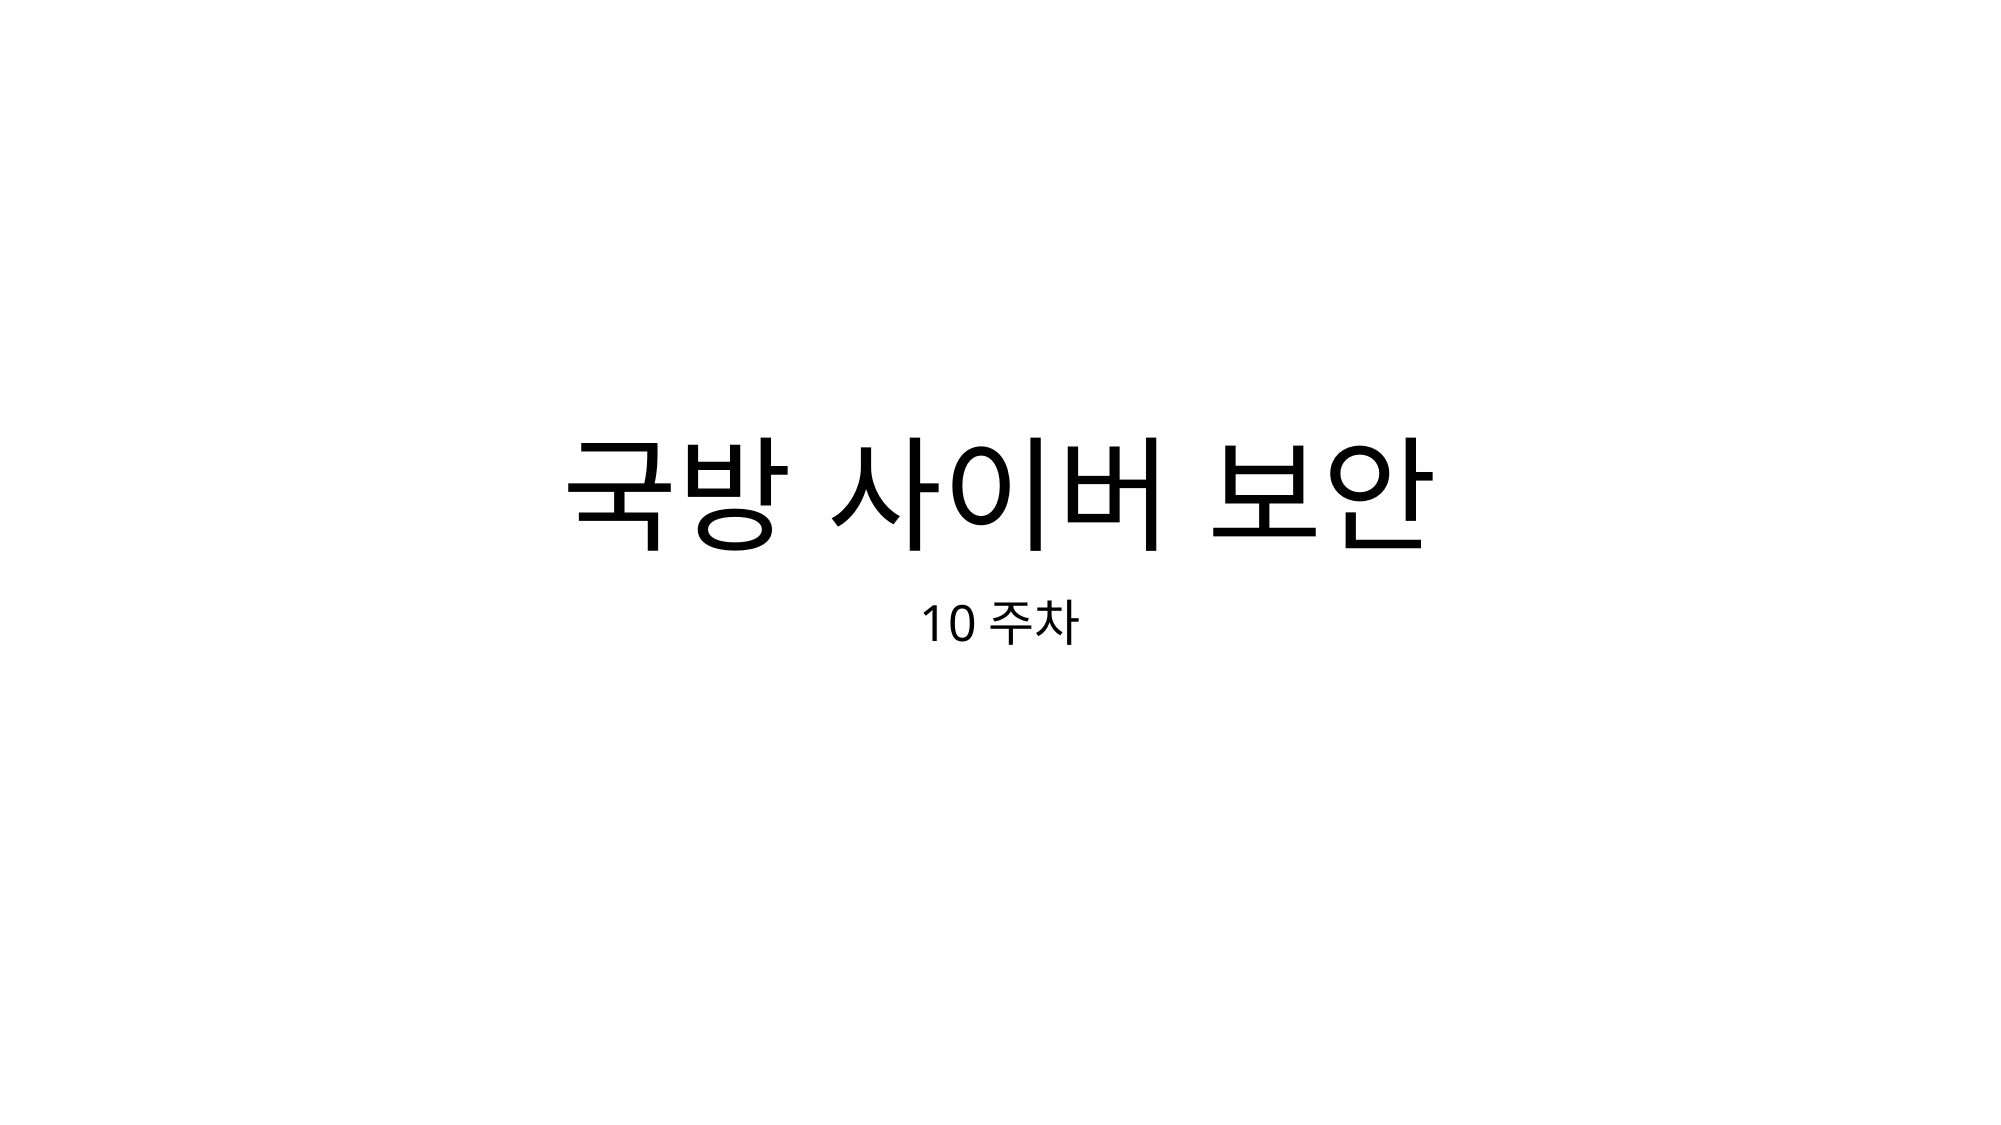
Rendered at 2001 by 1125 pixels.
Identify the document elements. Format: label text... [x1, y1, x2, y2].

subtitle 10주차 [249, 590, 1750, 863]
title 국방 사이버 보안 [249, 184, 1750, 576]
